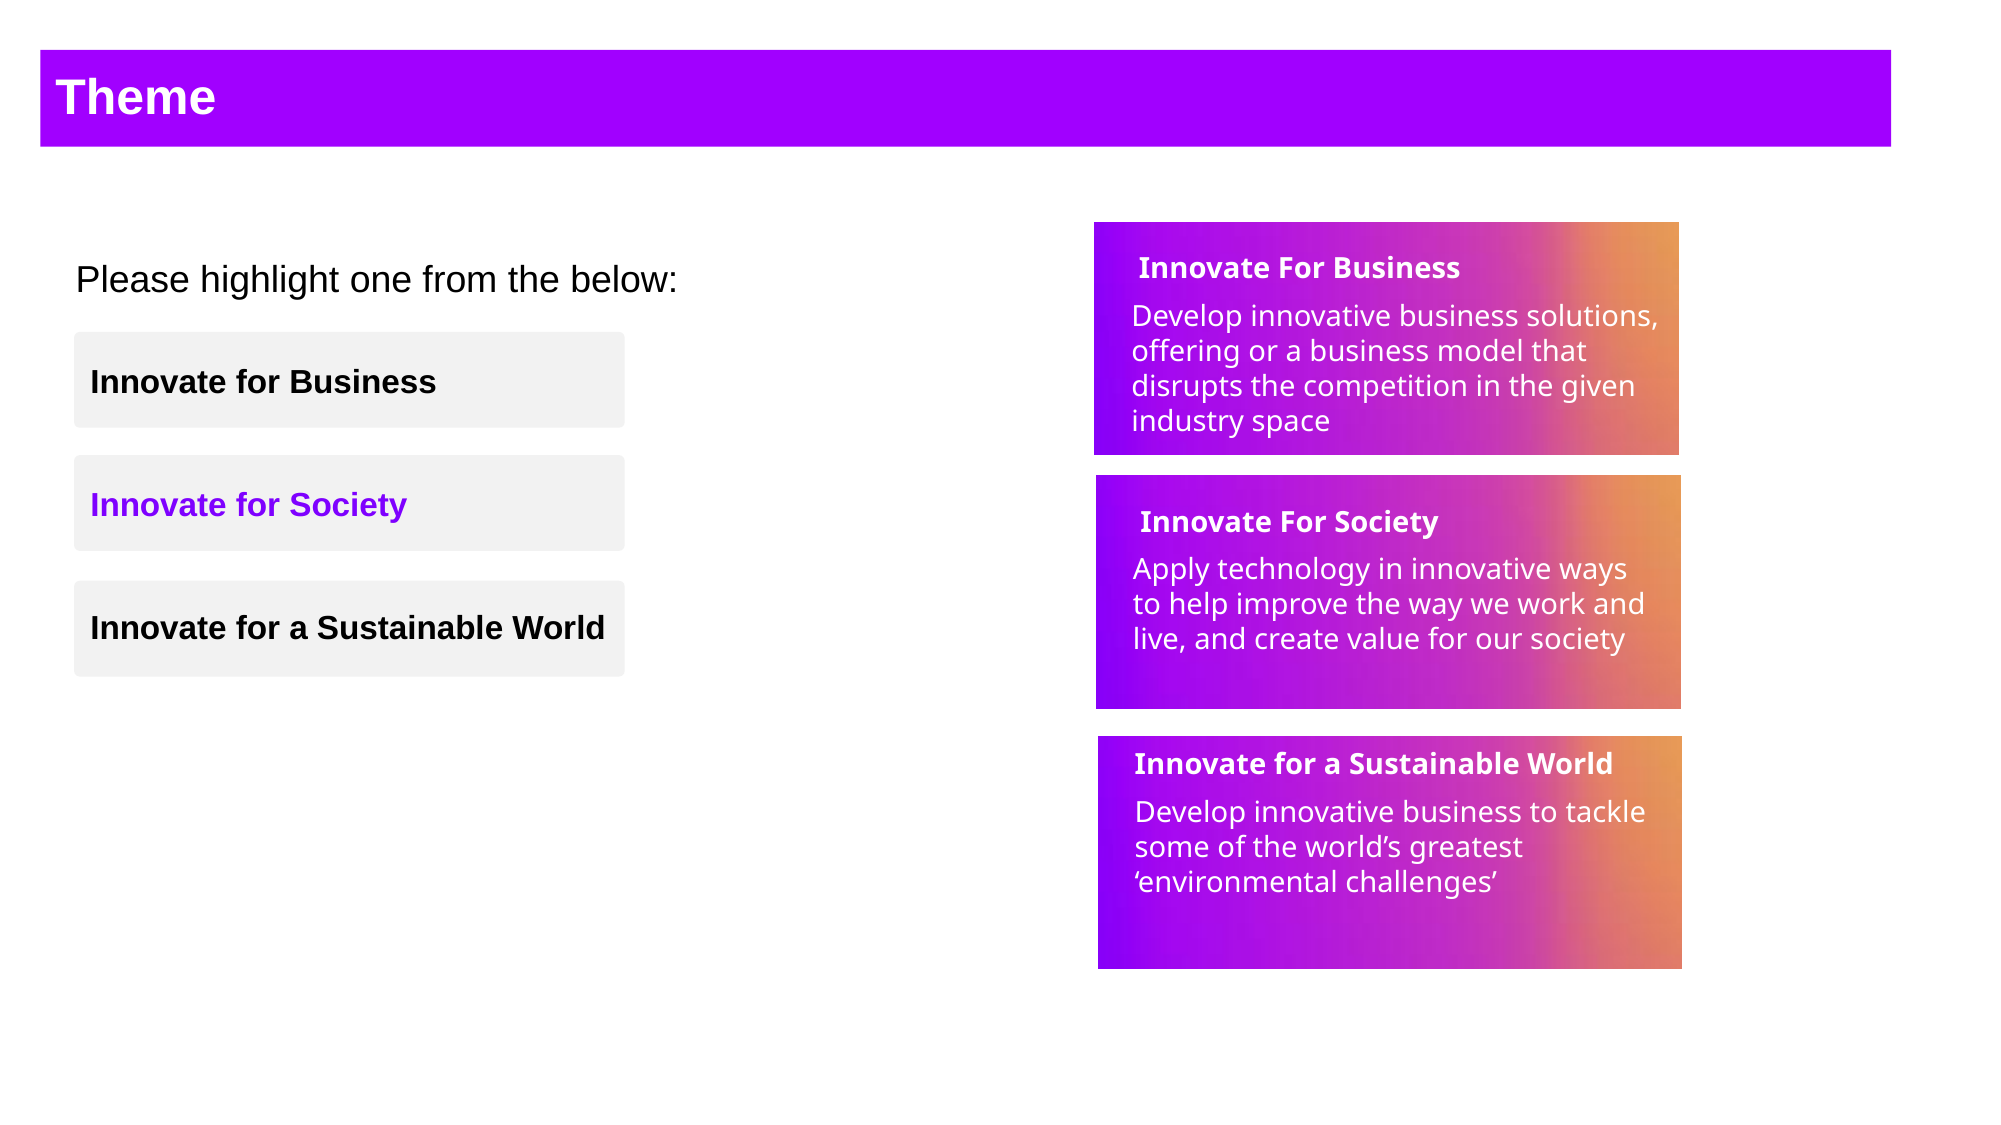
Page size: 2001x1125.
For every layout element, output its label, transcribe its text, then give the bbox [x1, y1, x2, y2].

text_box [1096, 475, 1681, 709]
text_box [1098, 736, 1683, 970]
text_box Innovate for Society [73, 454, 626, 552]
text_box Innovate for a Sustainable World [73, 579, 626, 678]
text_box Theme [40, 49, 1892, 147]
text_box Innovate for Business [73, 330, 626, 429]
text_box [1094, 222, 1679, 456]
text_box Please highlight one from the below:(Choose one and highlight it) [60, 252, 965, 349]
